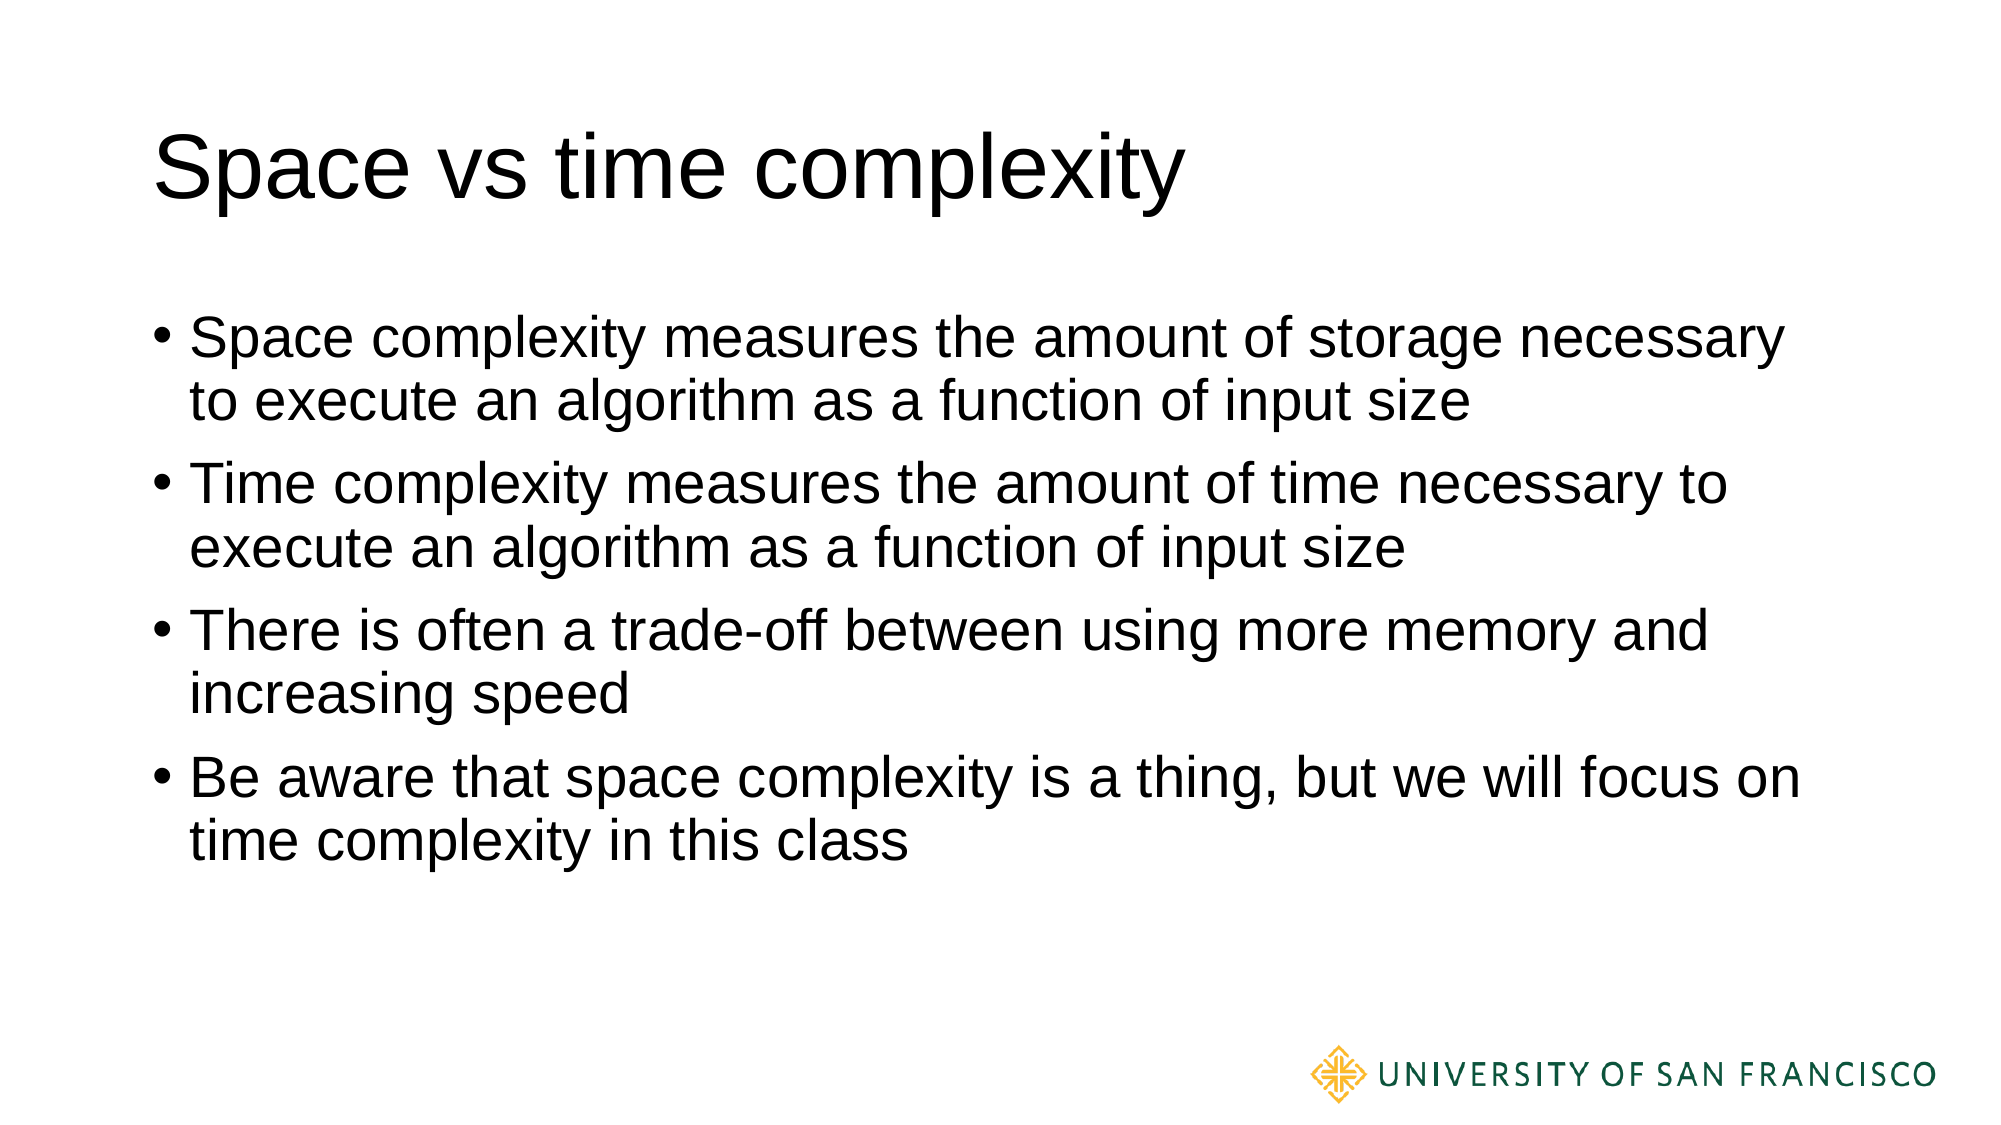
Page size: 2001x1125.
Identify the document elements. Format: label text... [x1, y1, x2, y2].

title Space vs time complexity [137, 59, 1863, 278]
list Space complexity measures the amount of storage necessary to execute an algorithm as a function of input size Time complexity measures the amount of time necessary to execute an algorithm as a function of input size There is often a trade-off between using more memory and increasing speed Be aware that space complexity is a thing, but we will focus on time complexity in this class [137, 299, 1863, 1014]
